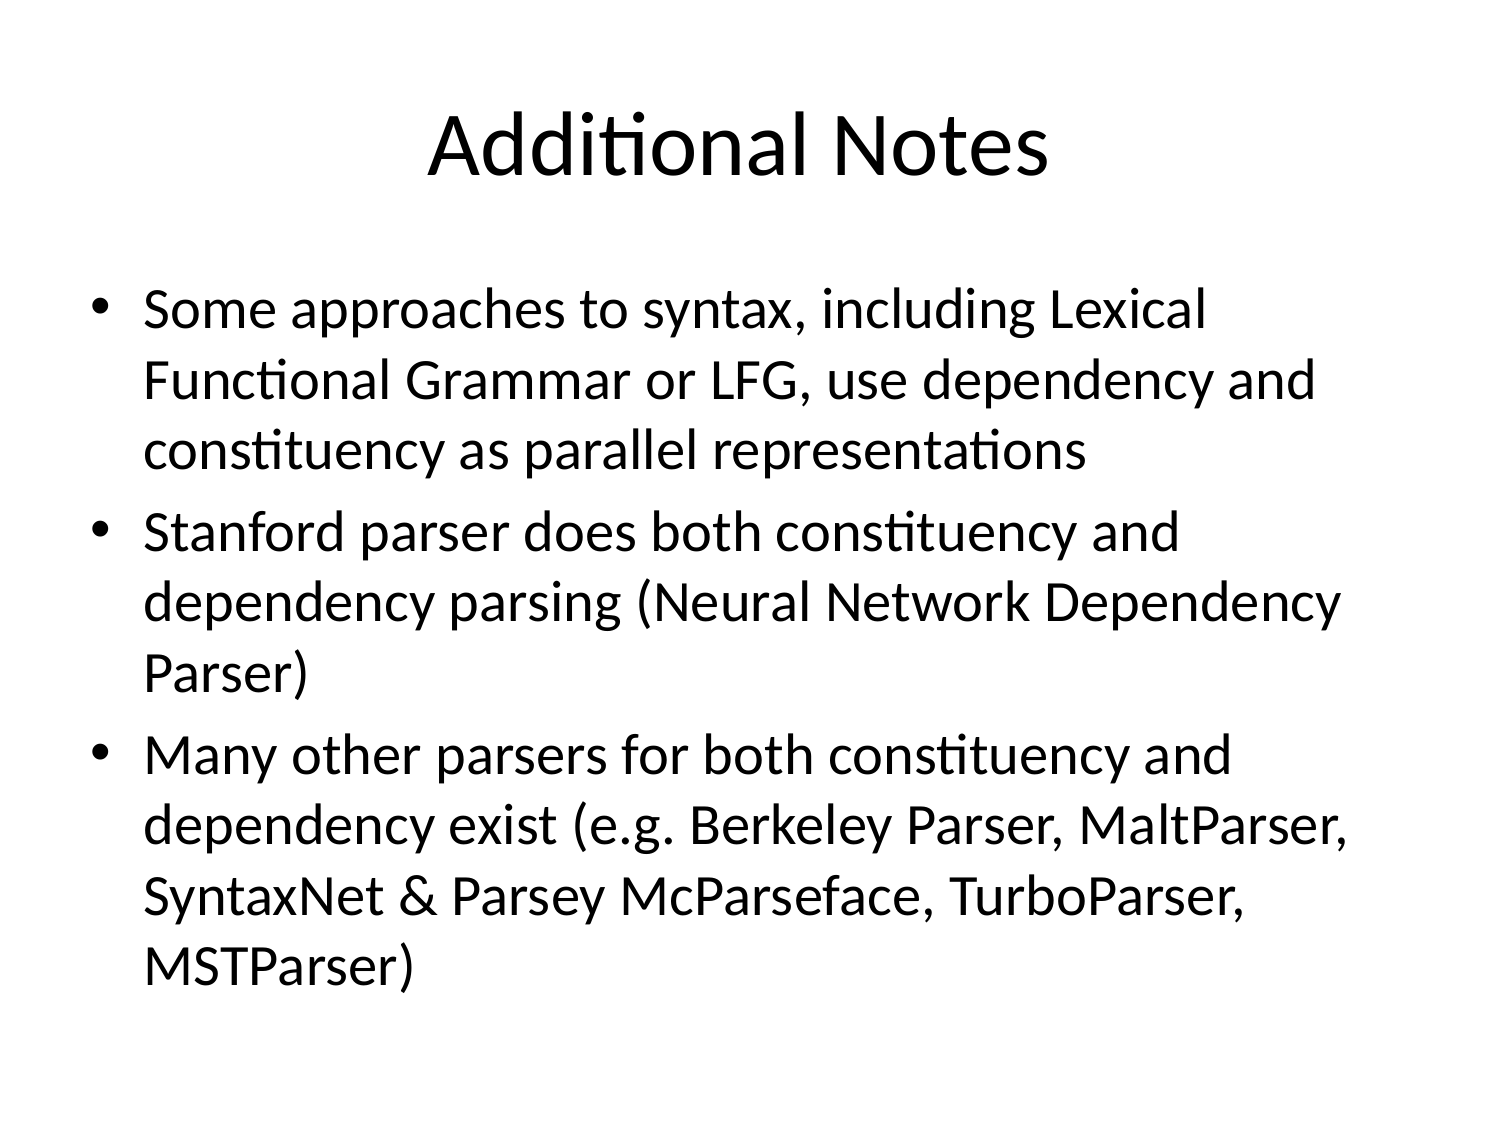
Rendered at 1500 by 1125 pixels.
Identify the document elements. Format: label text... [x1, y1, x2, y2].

list Some approaches to syntax, including Lexical Functional Grammar or LFG, use dependency and constituency as parallel representations Stanford parser does both constituency and dependency parsing (Neural Network Dependency Parser) Many other parsers for both constituency and dependency exist (e.g. Berkeley Parser, MaltParser, SyntaxNet & Parsey McParseface, TurboParser, MSTParser) [75, 262, 1425, 1005]
title Additional Notes [75, 45, 1425, 233]
